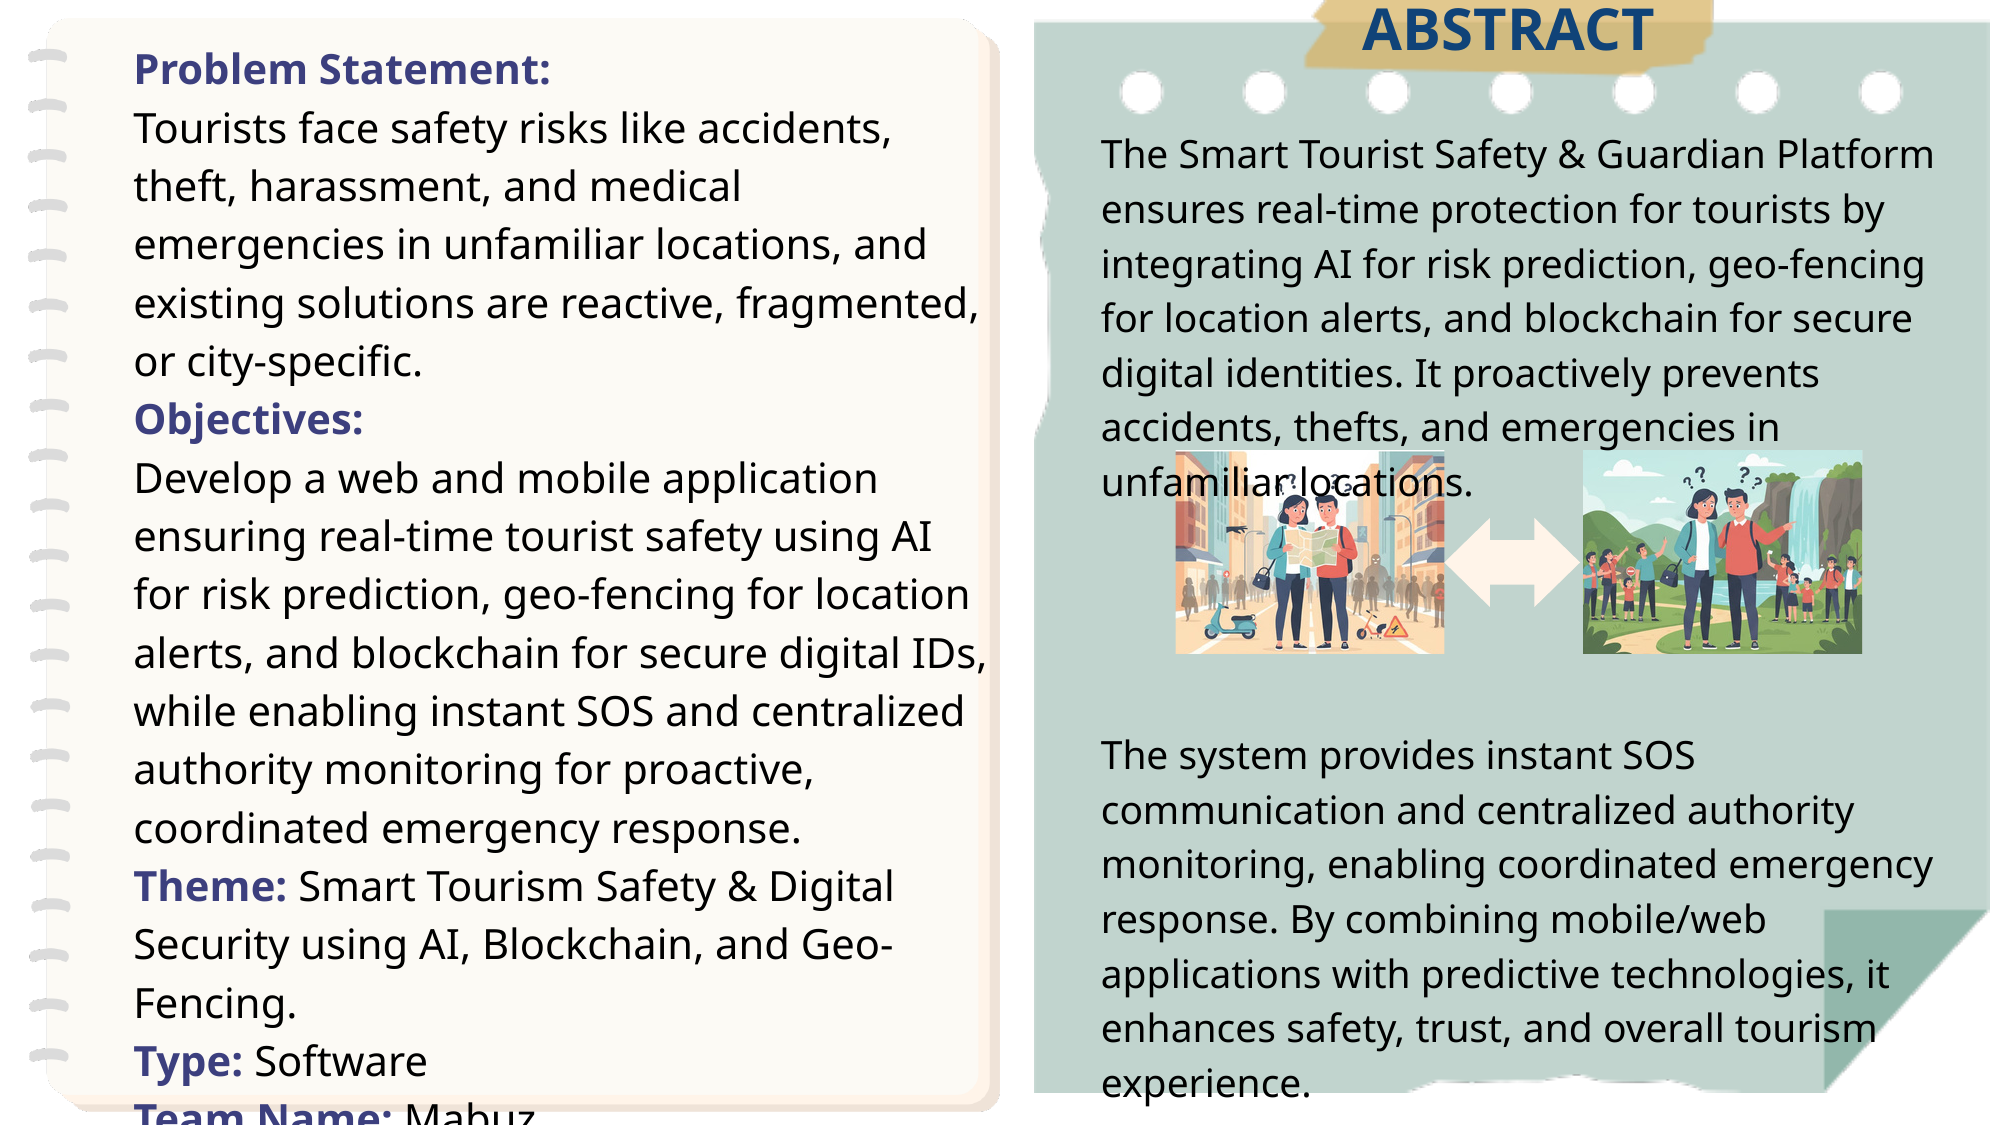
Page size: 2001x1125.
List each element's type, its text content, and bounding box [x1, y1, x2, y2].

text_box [1444, 517, 1581, 608]
text_box Problem Statement: Tourists face safety risks like accidents, theft, harassment, and medical emergencies in unfamiliar locations, and existing solutions are reactive, fragmented, or city-specific. Objectives: Develop a web and mobile application ensuring real-time tourist safety using AI for risk prediction, geo-fencing for location alerts, and blockchain for secure digital IDs, while enabling instant SOS and centralized authority monitoring for proactive, coordinated emergency response. Theme: Smart Tourism Safety & Digital Security using AI, Blockchain, and Geo-Fencing. Type: Software Team Name: Mabuz [133, 34, 1000, 1125]
text_box [27, 18, 1000, 1112]
text_box The Smart Tourist Safety & Guardian Platform ensures real-time protection for tourists by integrating AI for risk prediction, geo-fencing for location alerts, and blockchain for secure digital identities. It proactively prevents accidents, thefts, and emergencies in unfamiliar locations. The system provides instant SOS communication and centralized authority monitoring, enabling coordinated emergency response. By combining mobile/web applications with predictive technologies, it enhances safety, trust, and overall tourism experience. [1100, 122, 1979, 1125]
text_box [1034, 0, 1990, 1093]
text_box ABSTRACT [1351, 0, 1666, 63]
